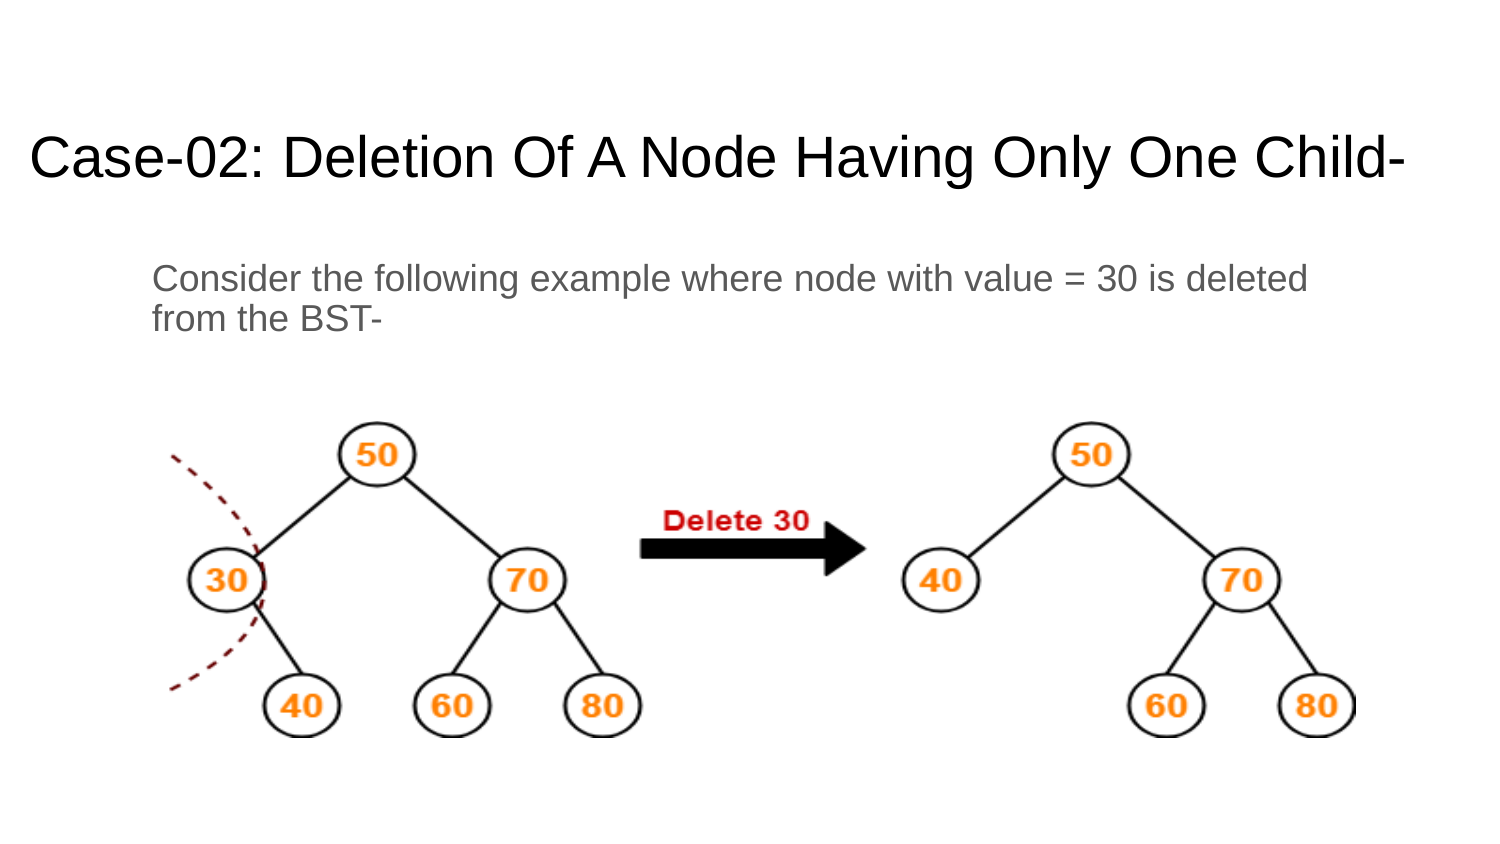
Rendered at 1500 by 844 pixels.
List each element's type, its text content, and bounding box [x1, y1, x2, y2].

picture [167, 421, 1356, 738]
list Consider the following example where node with value = 30 is deleted from the BST- [140, 253, 1356, 750]
title Case-02: Deletion Of A Node Having Only One Child- [18, 75, 1478, 242]
